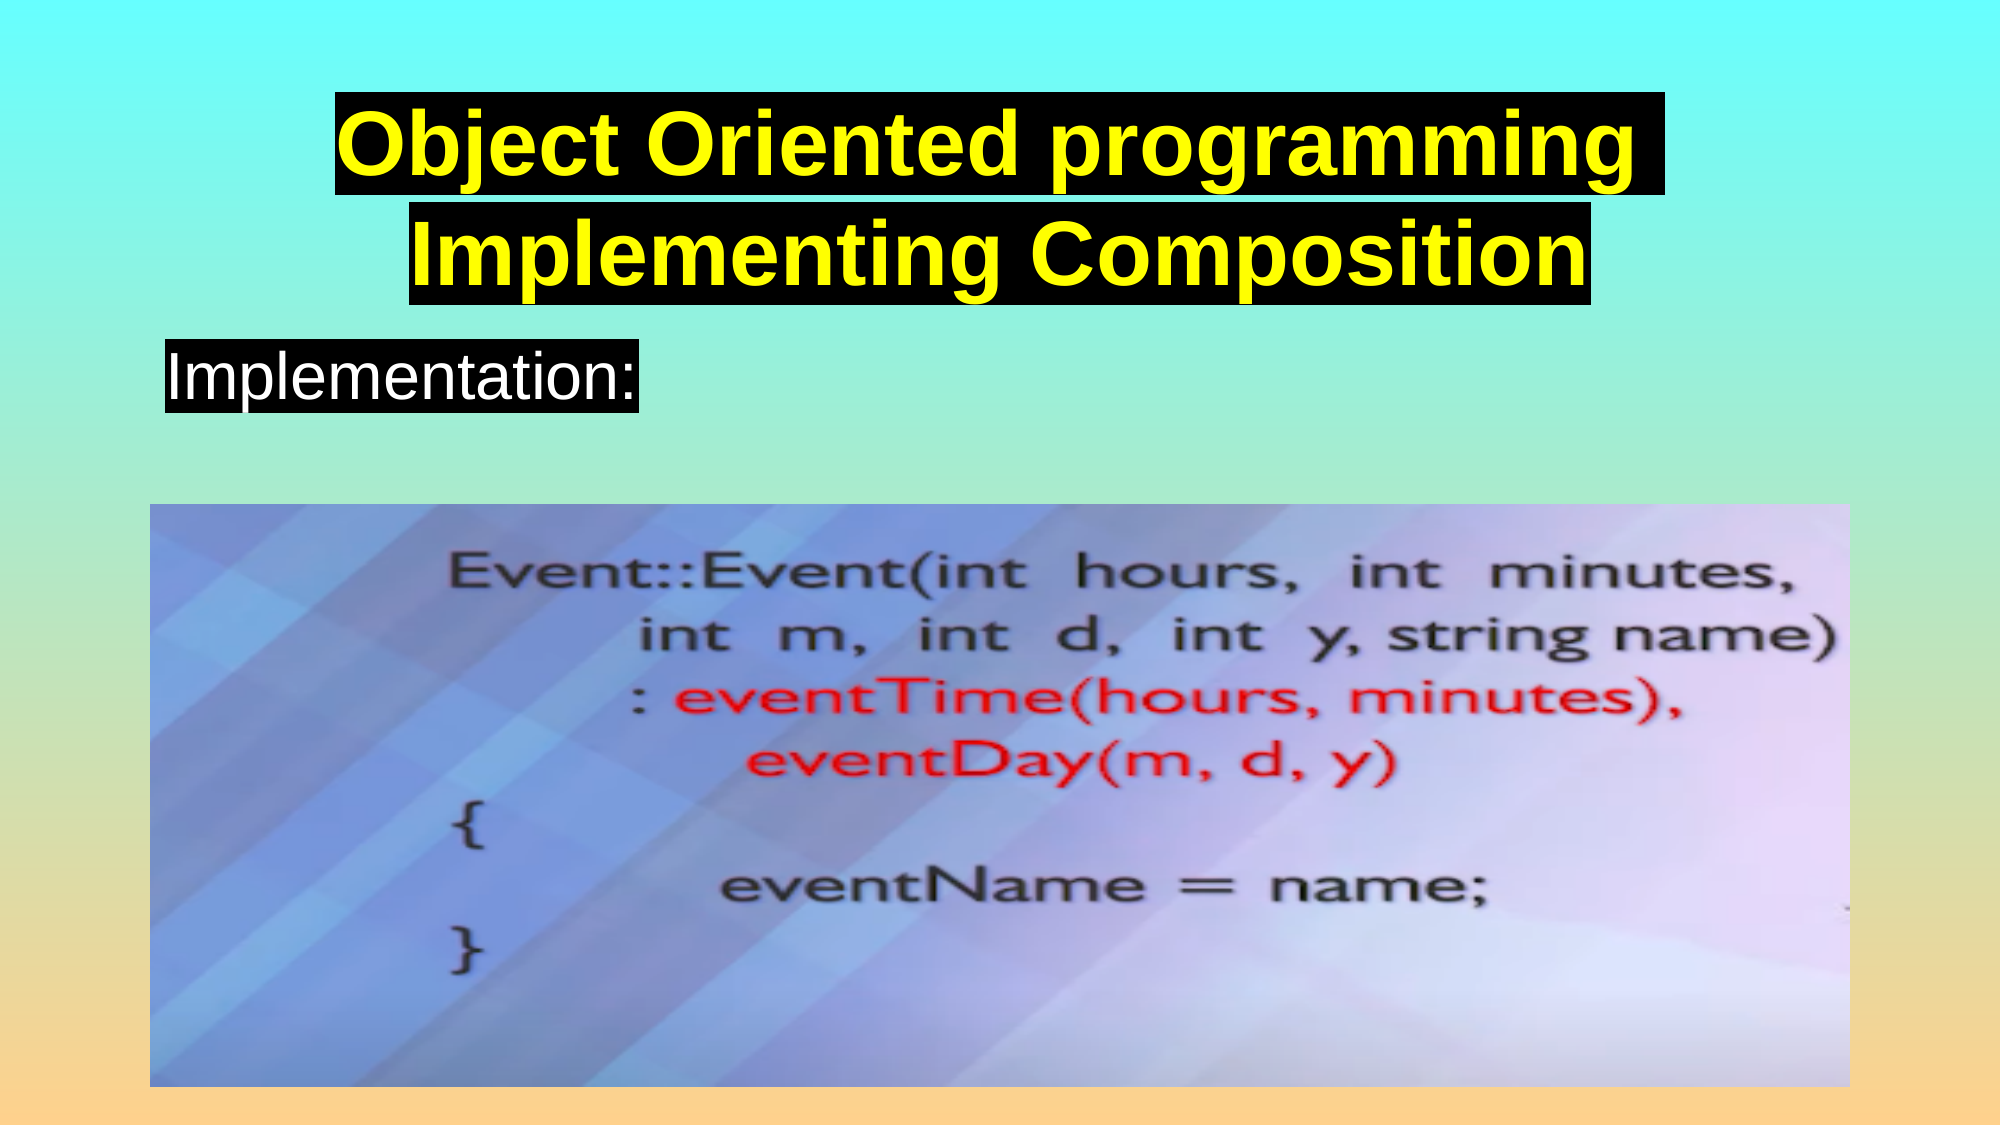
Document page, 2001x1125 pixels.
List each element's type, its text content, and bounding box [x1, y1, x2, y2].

title Object Oriented programming Implementing Composition [150, 99, 1850, 288]
list Implementation: [150, 324, 1850, 504]
picture [149, 504, 1850, 1087]
